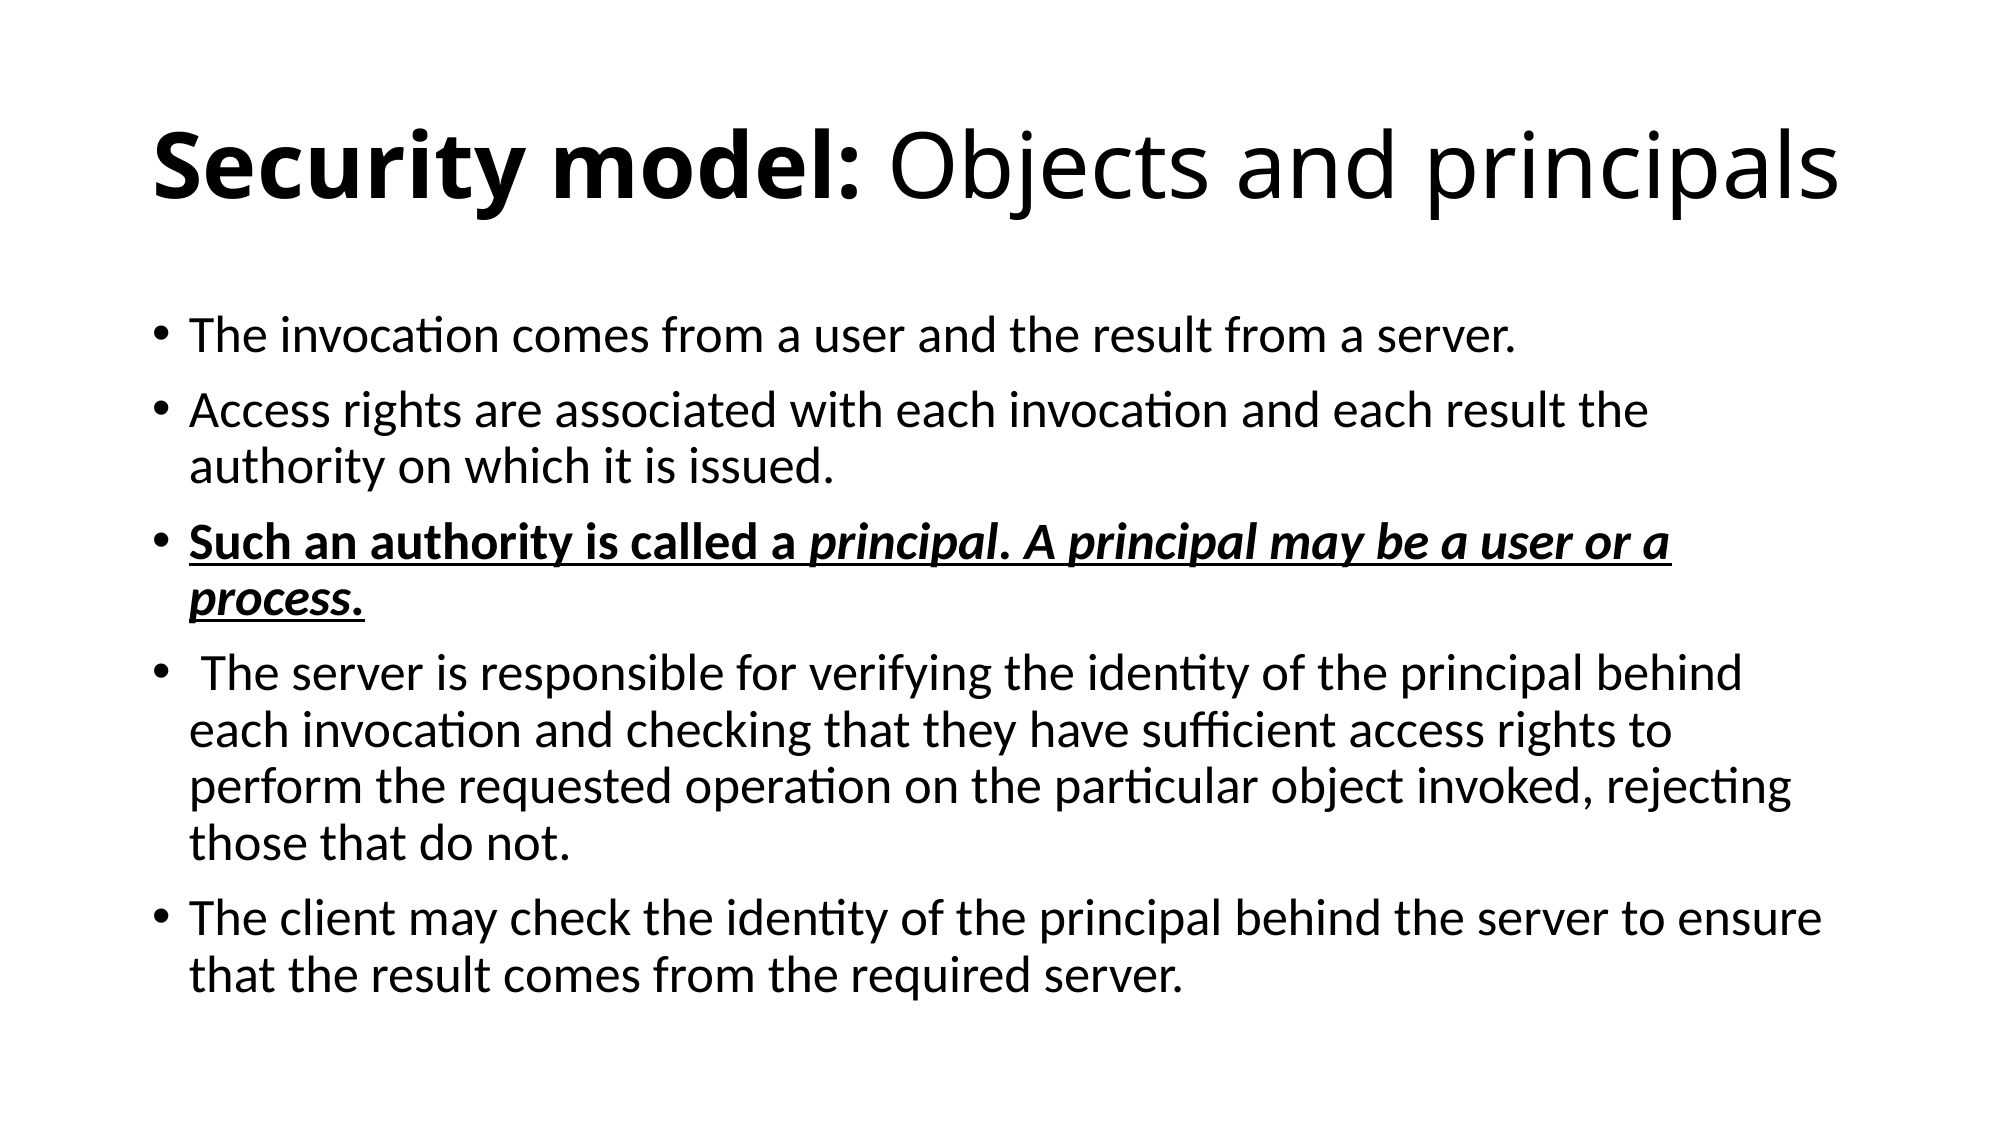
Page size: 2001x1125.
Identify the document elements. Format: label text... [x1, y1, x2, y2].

list The invocation comes from a user and the result from a server. Access rights are associated with each invocation and each result the authority on which it is issued. Such an authority is called a principal. A principal may be a user or a process. The server is responsible for verifying the identity of the principal behind each invocation and checking that they have sufficient access rights to perform the requested operation on the particular object invoked, rejecting those that do not. The client may check the identity of the principal behind the server to ensure that the result comes from the required server. [137, 299, 1863, 1014]
title Security model: Objects and principals [137, 59, 1863, 278]
